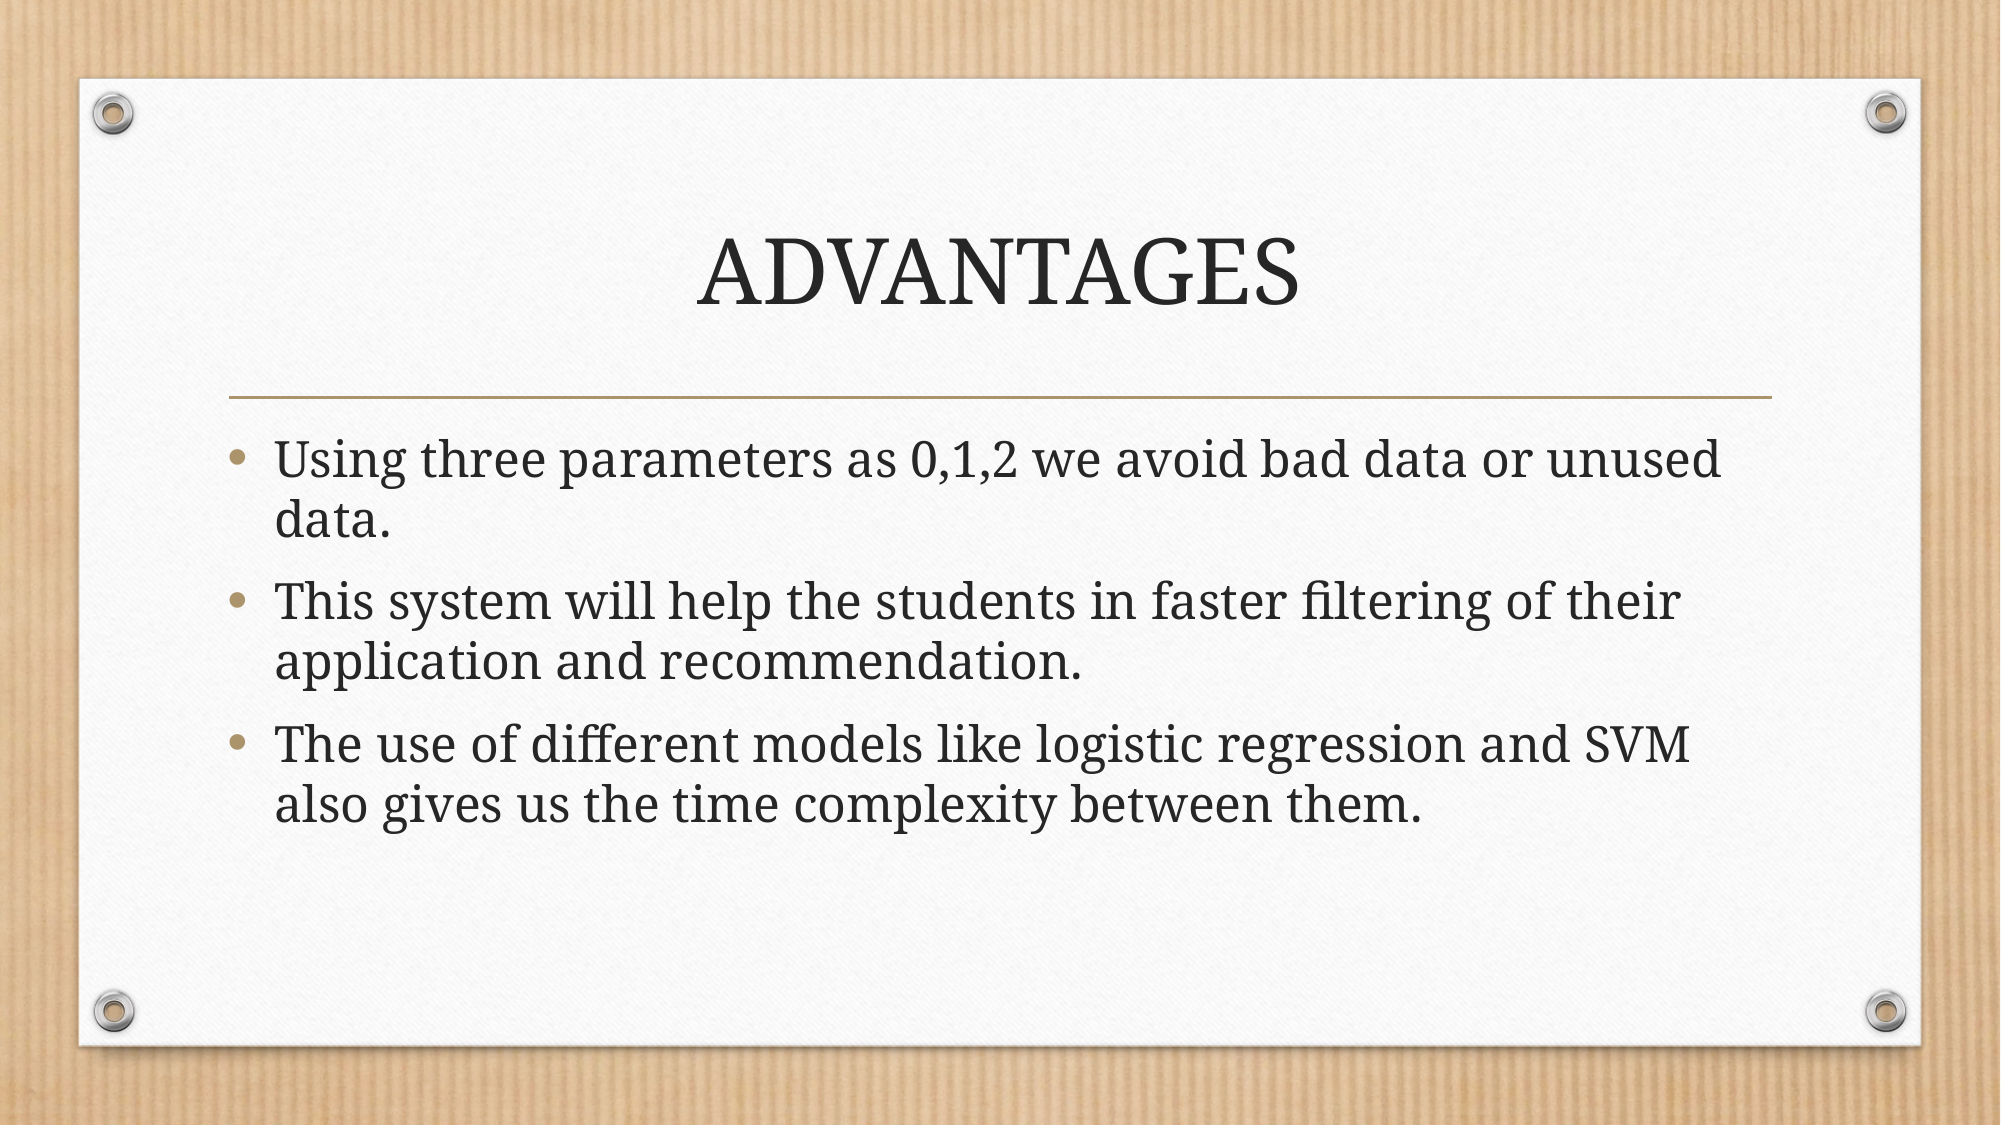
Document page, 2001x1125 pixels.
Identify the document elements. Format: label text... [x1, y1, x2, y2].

title ADVANTAGES [212, 161, 1788, 375]
list Using three parameters as 0,1,2 we avoid bad data or unused data. This system will help the students in faster filtering of their application and recommendation. The use of different models like logistic regression and SVM also gives us the time complexity between them. [212, 419, 1788, 964]
picture [0, 0, 2001, 1125]
